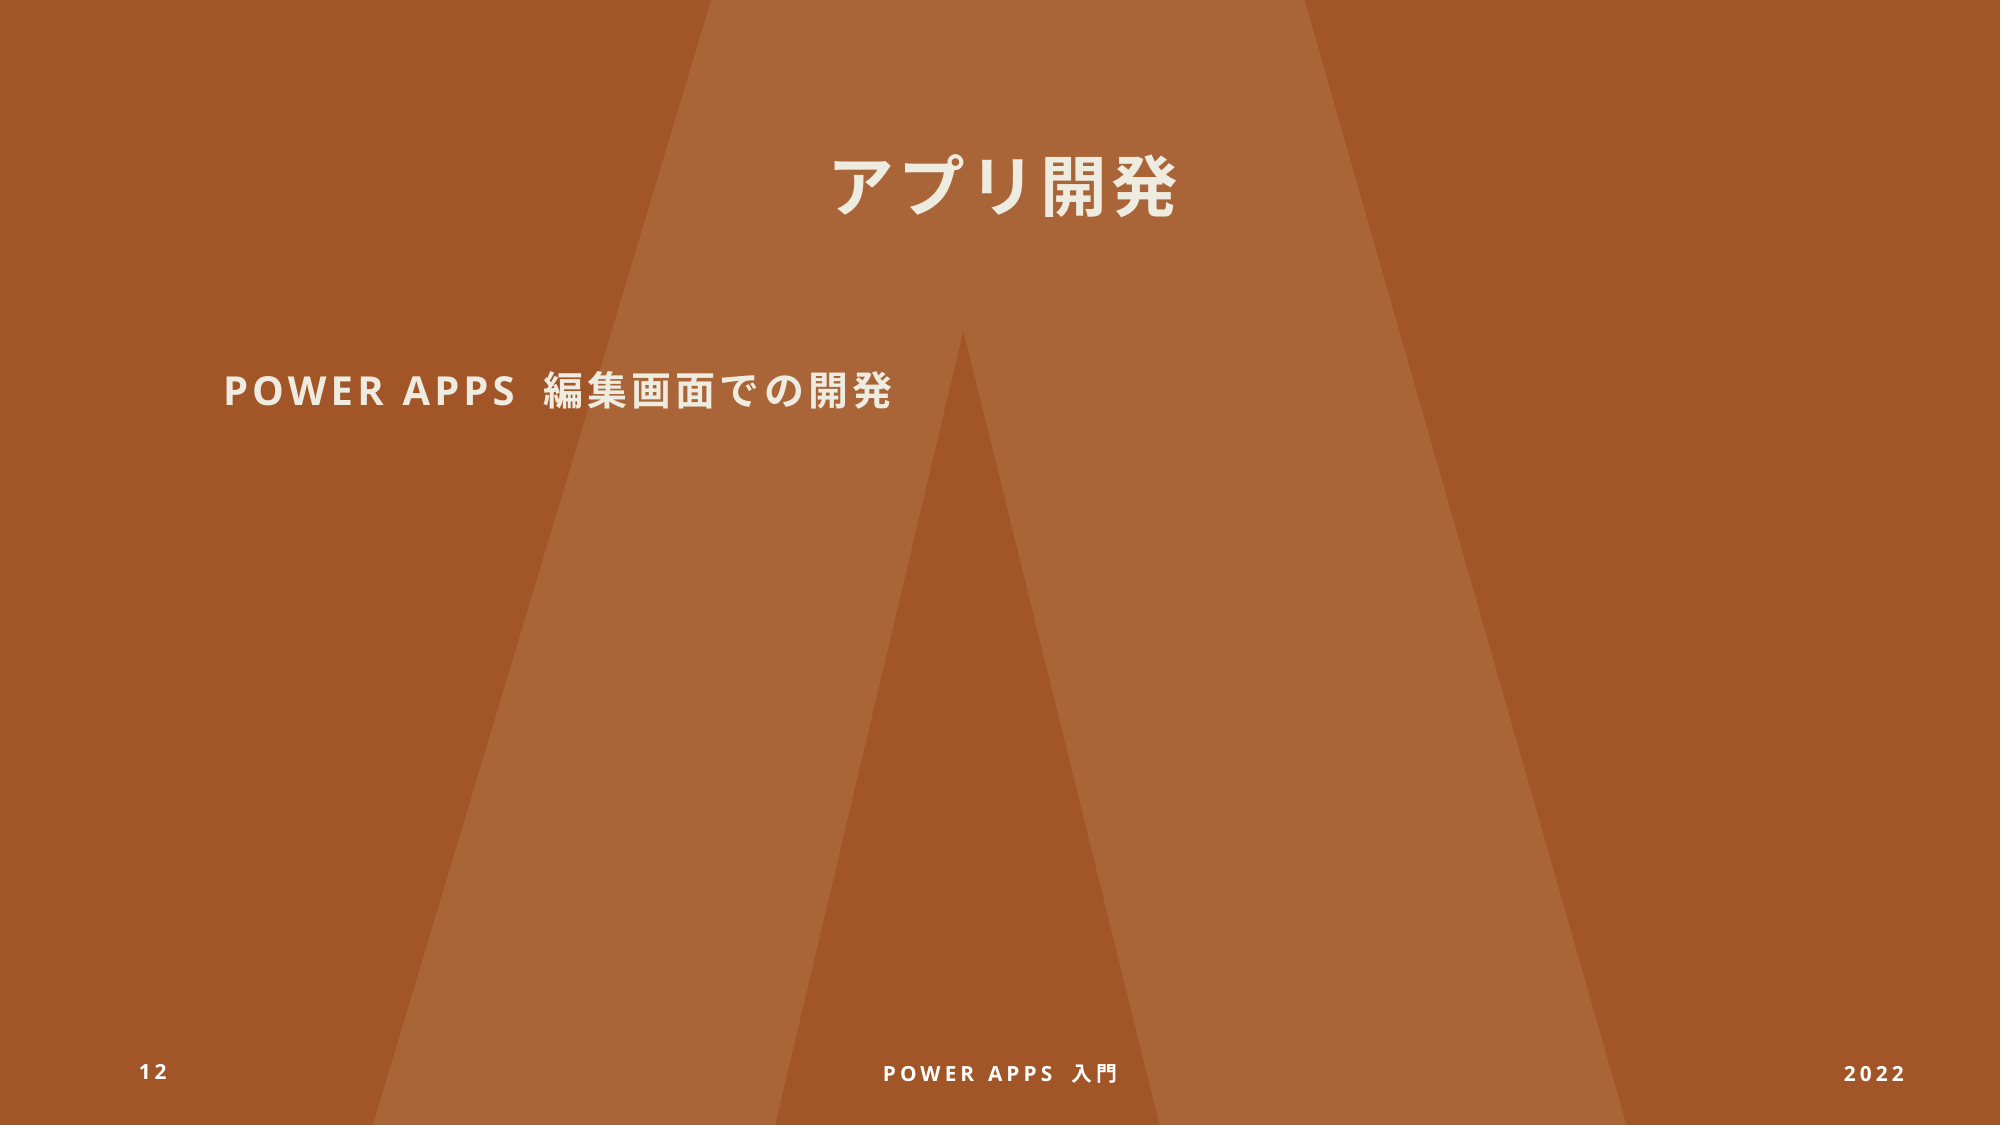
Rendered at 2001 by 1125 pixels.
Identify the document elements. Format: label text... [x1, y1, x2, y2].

slide_number 2022 [1468, 1042, 1919, 1103]
slide_number 12 [123, 1042, 574, 1103]
list Power Apps 編集画面での開発 [208, 363, 927, 433]
title アプリ開発 [140, 146, 1866, 228]
footer Power Apps 入門 [662, 1042, 1338, 1103]
